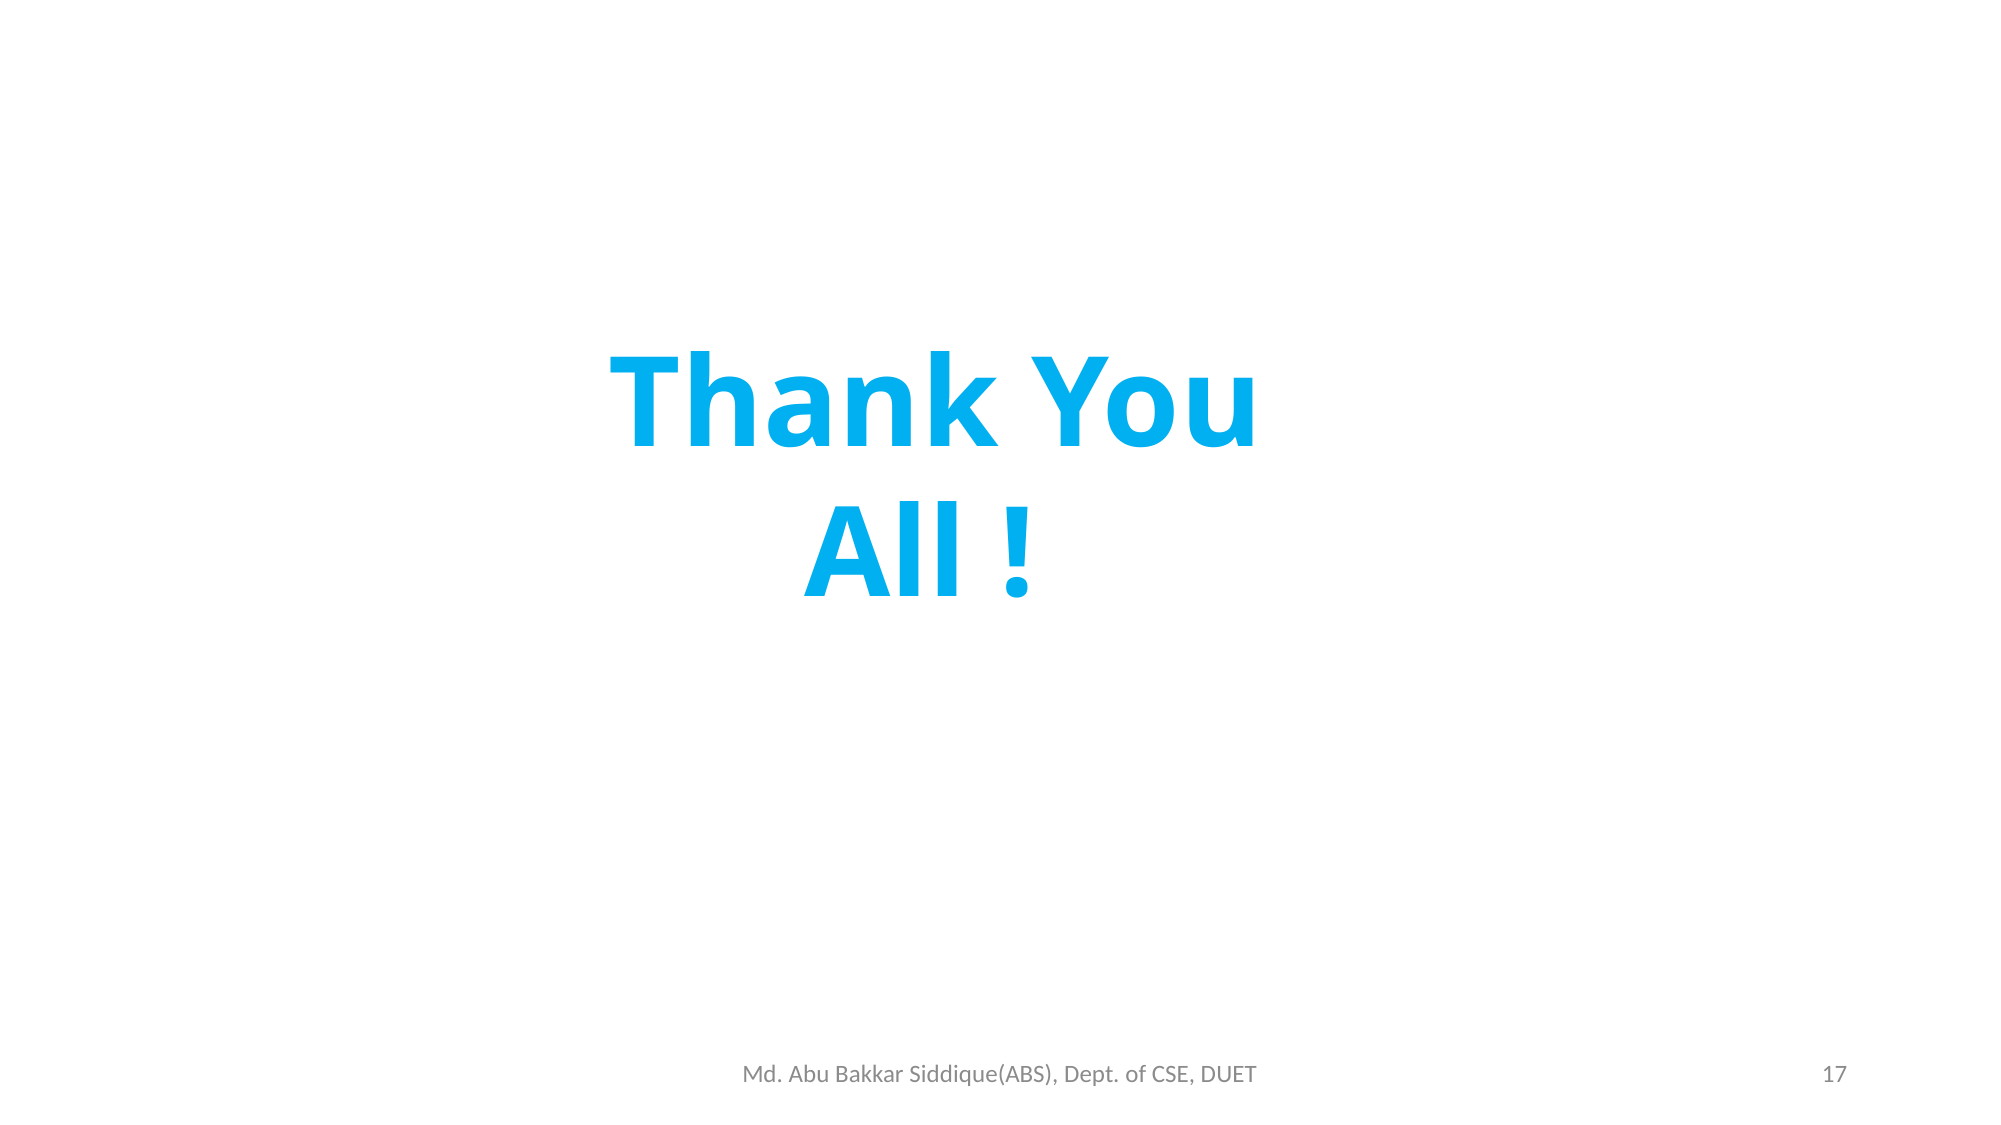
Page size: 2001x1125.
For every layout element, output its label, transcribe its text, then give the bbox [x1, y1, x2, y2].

footer Md. Abu Bakkar Siddique(ABS), Dept. of CSE, DUET [662, 1042, 1338, 1103]
text_box Thank You All ! [532, 319, 1338, 772]
slide_number 17 [1412, 1042, 1863, 1103]
